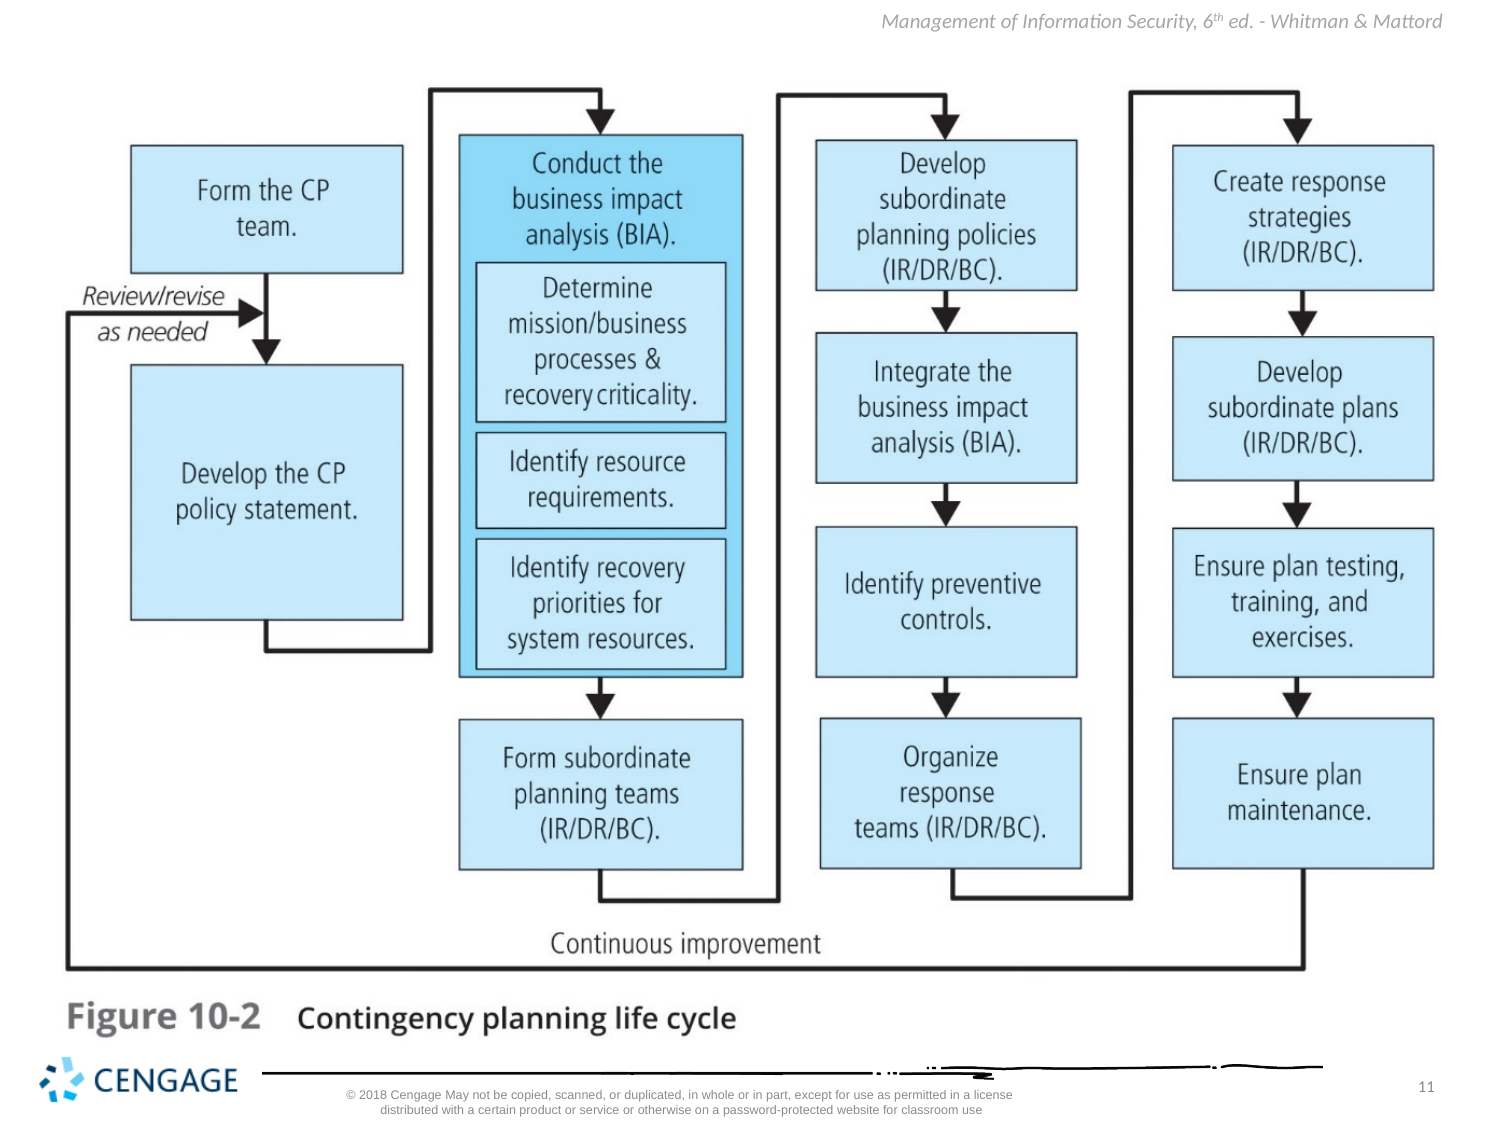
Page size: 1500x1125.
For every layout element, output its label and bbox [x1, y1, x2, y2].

picture [262, 1064, 1323, 1080]
picture [19, 1043, 250, 1115]
picture [62, 84, 1438, 1041]
